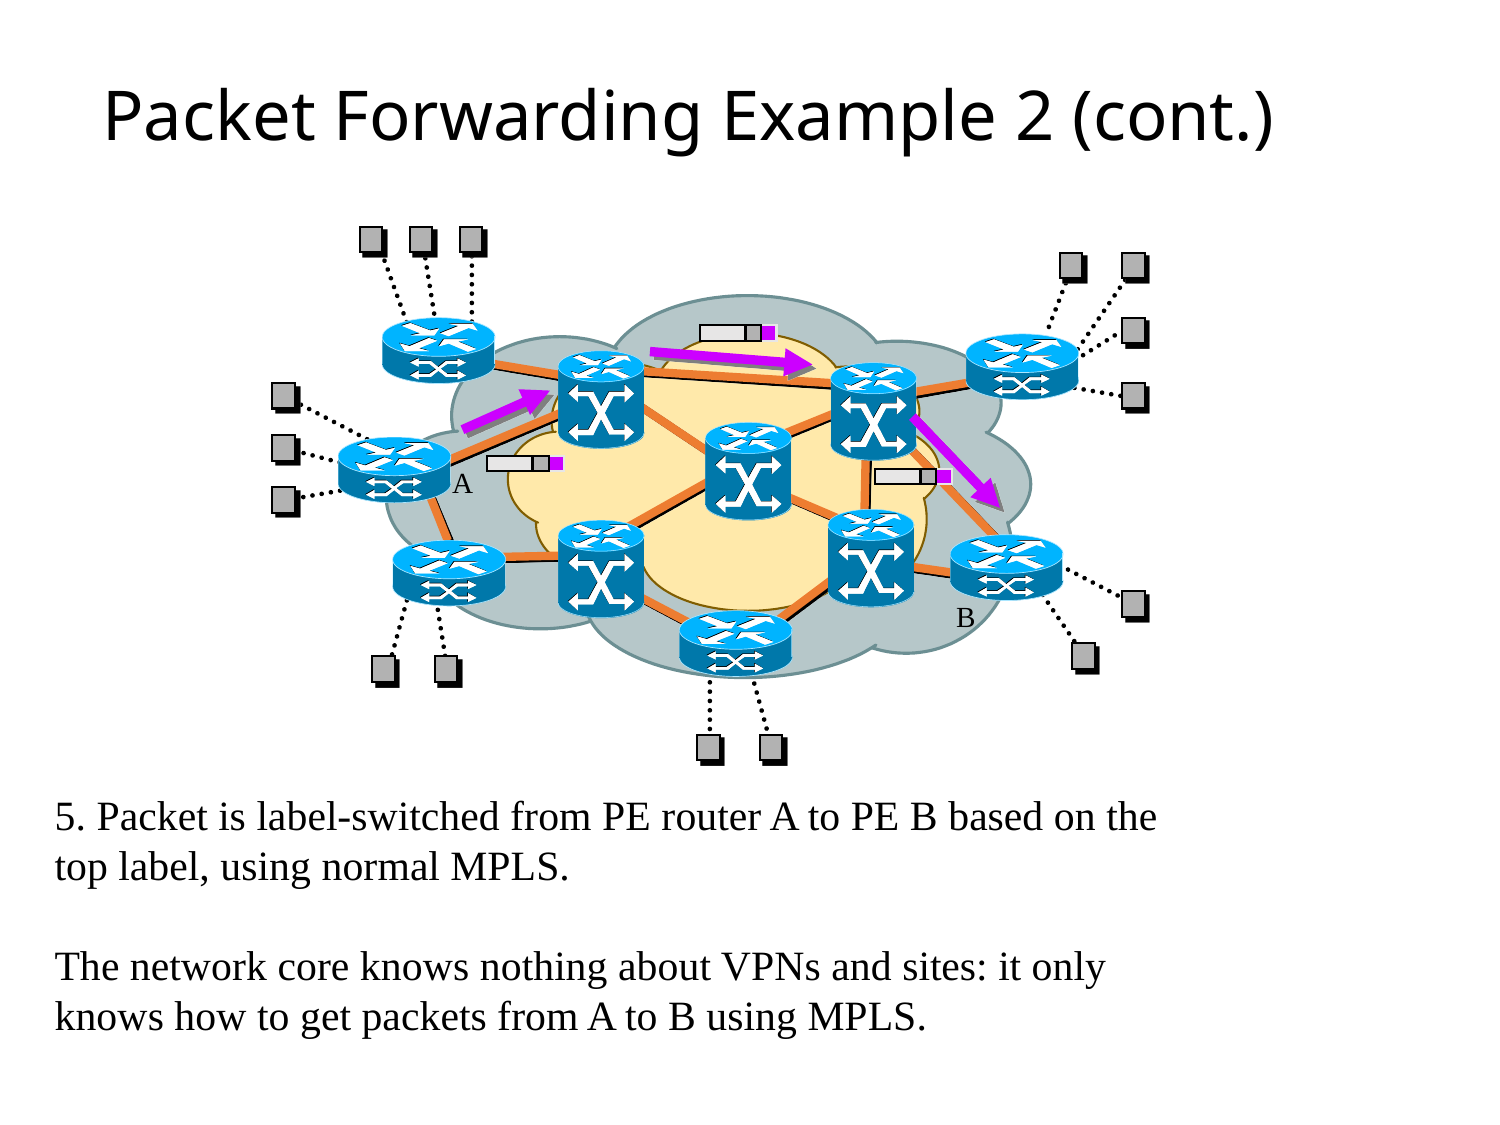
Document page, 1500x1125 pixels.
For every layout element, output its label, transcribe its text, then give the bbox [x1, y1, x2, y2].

title Packet Forwarding Example 2 (cont.) [87, 50, 1382, 187]
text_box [272, 226, 1145, 325]
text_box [39, 325, 1173, 1049]
